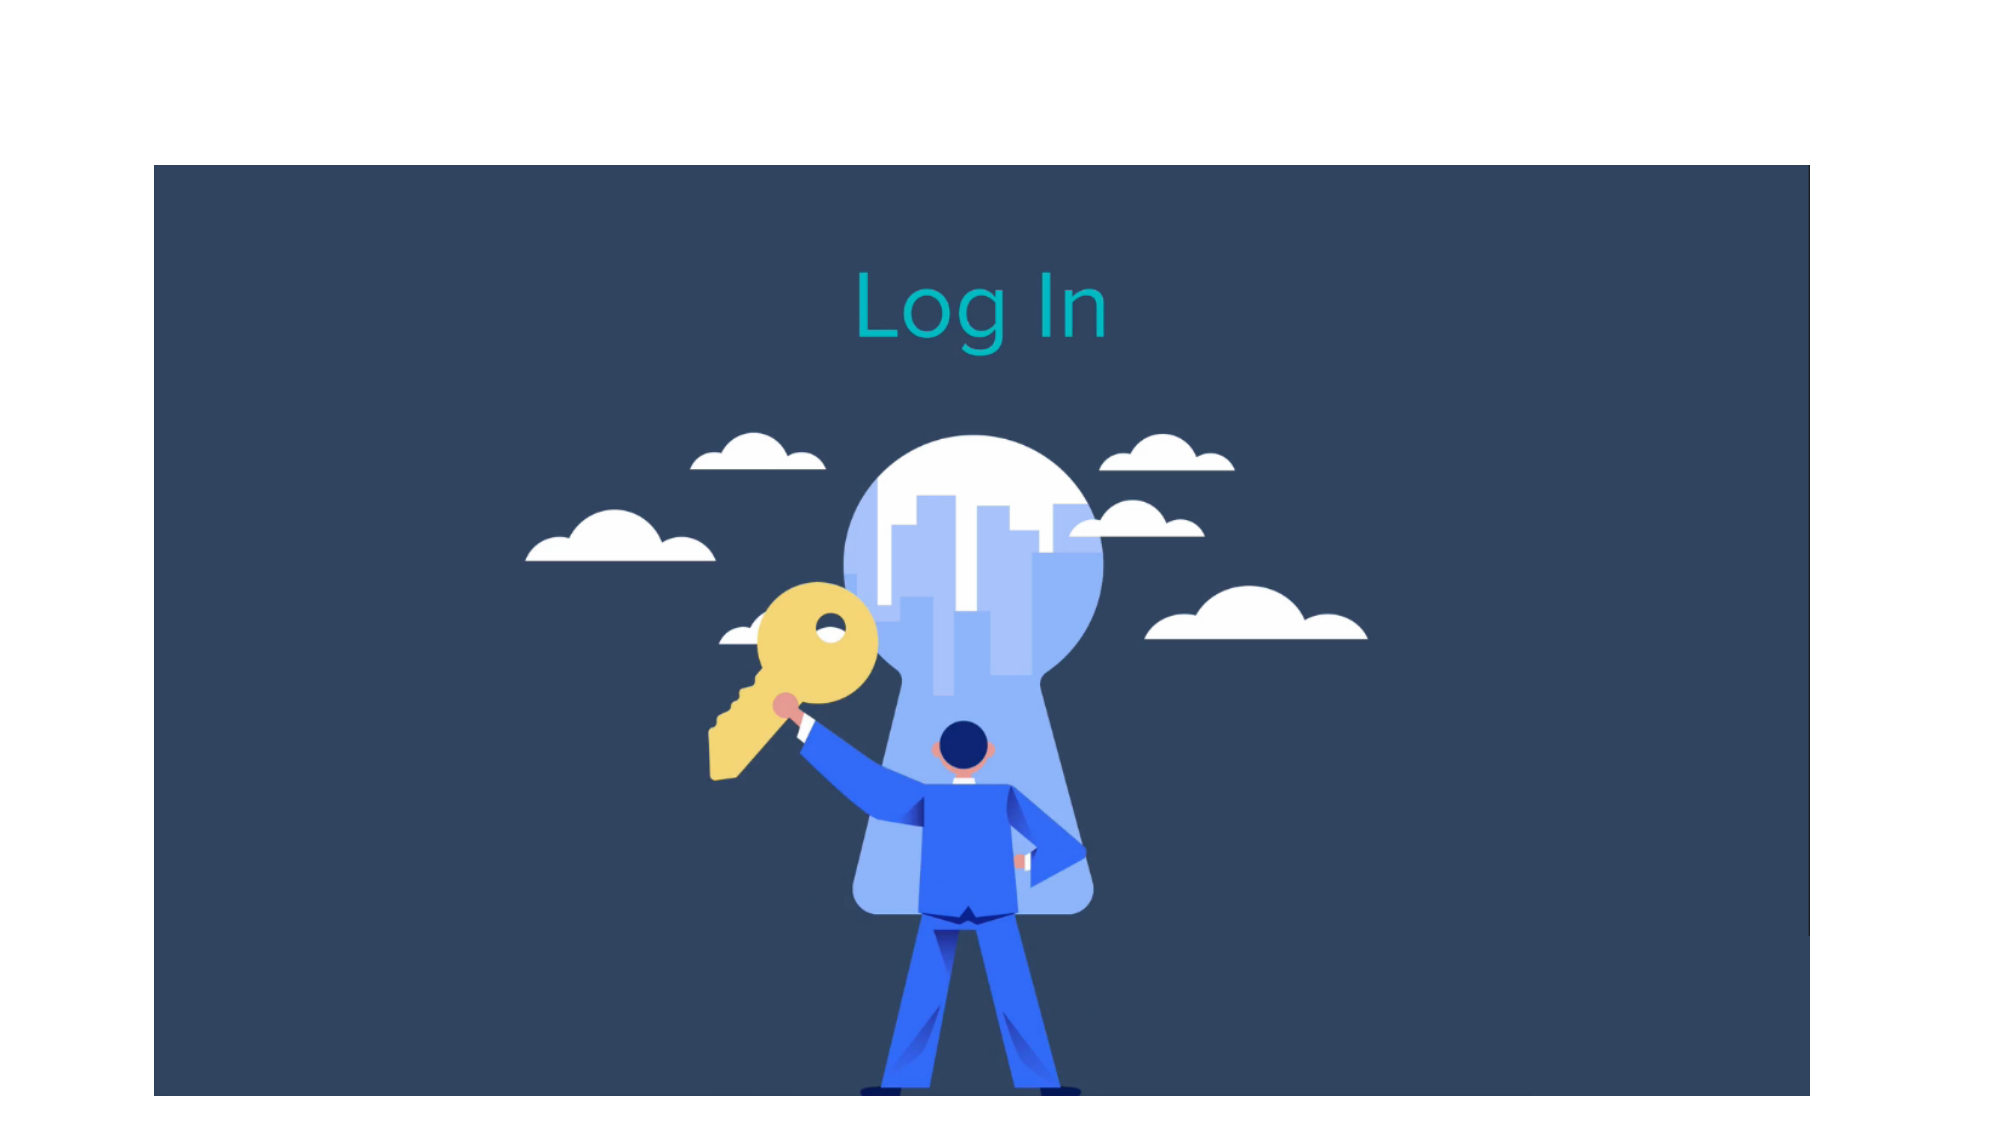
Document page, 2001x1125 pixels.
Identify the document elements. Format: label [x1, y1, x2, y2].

picture [154, 165, 1810, 1096]
